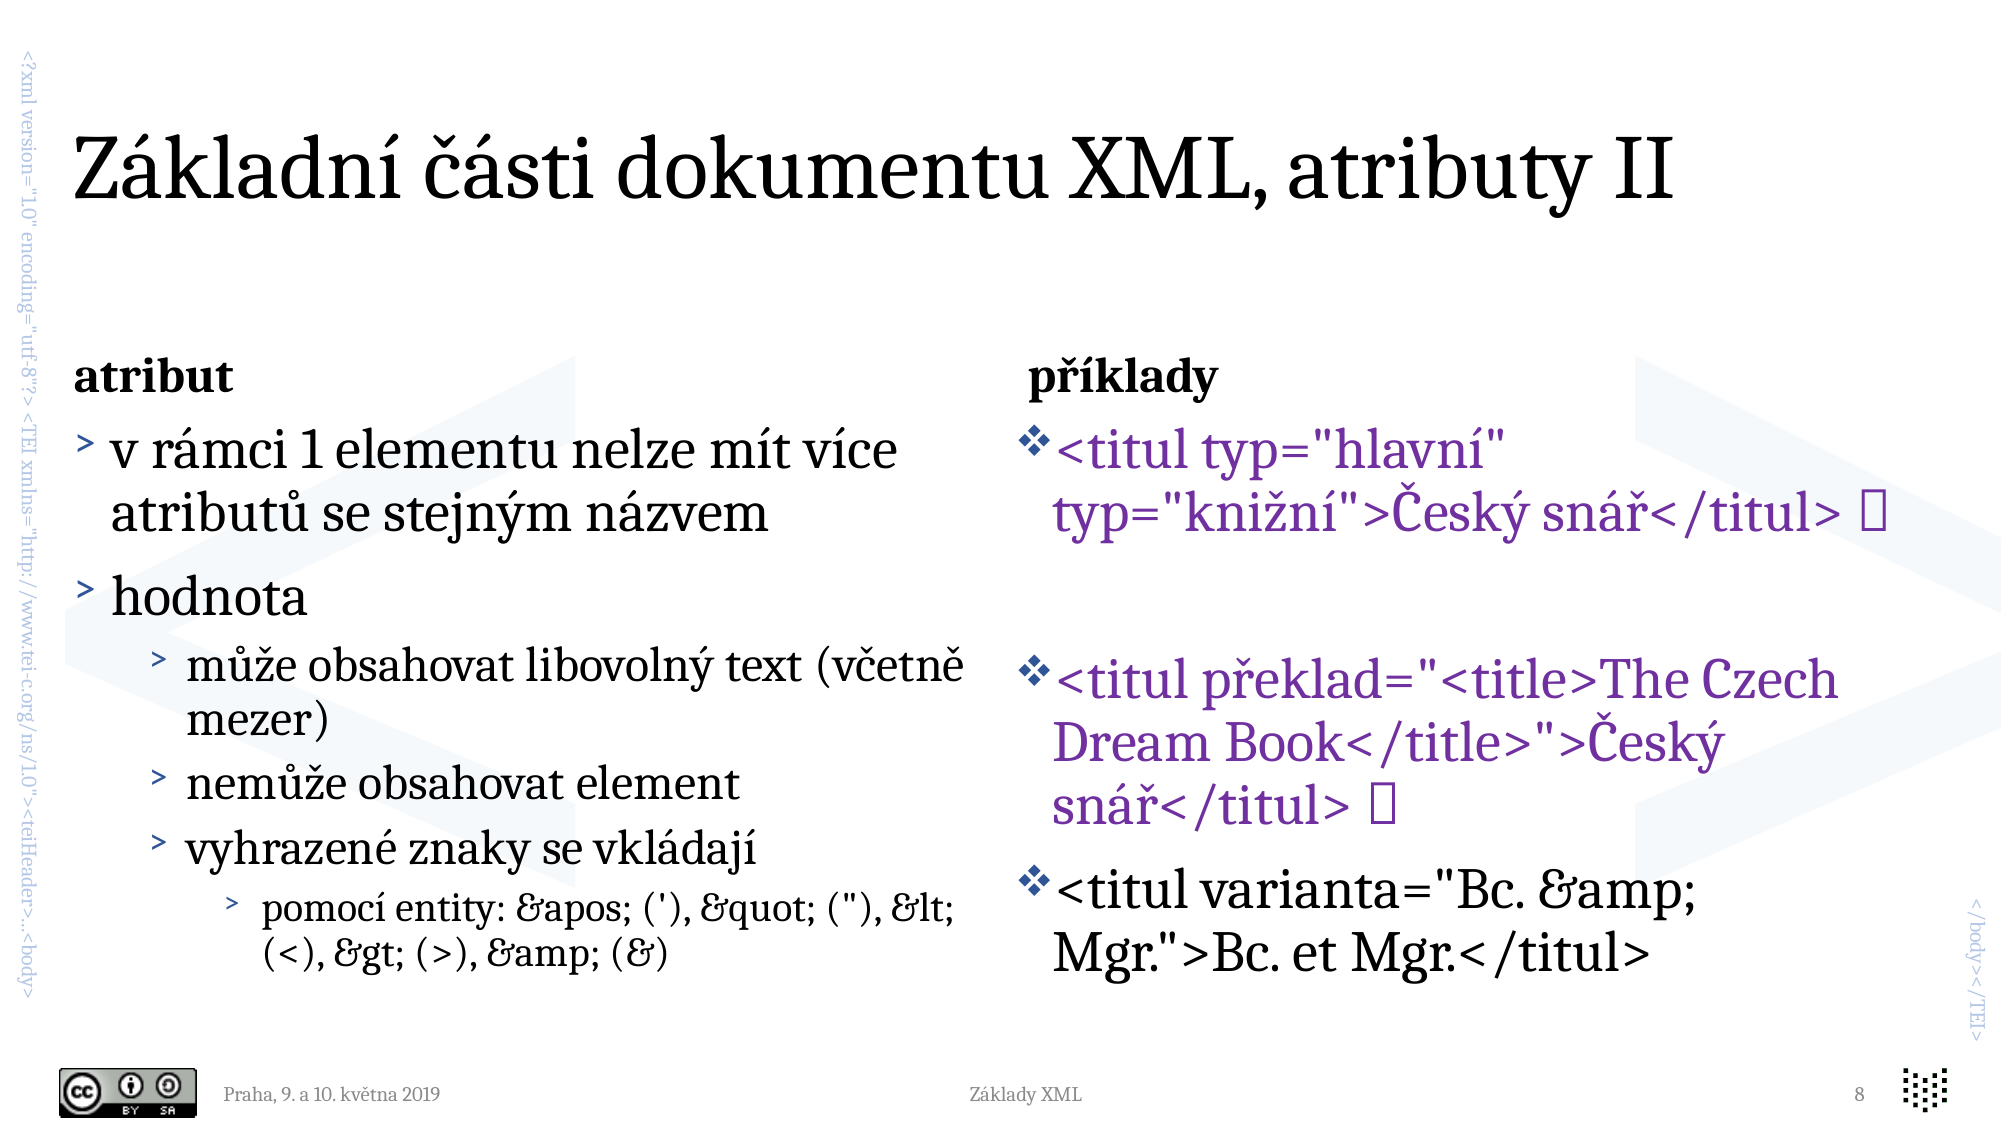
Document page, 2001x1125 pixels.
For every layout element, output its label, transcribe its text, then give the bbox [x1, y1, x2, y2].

footer Základy XML [569, 1075, 1483, 1111]
title Základní části dokumentu XML, atributy II [59, 59, 1941, 278]
list příklady [1012, 275, 1941, 410]
picture [1899, 1066, 1949, 1114]
slide_number 8 [1507, 1075, 1880, 1111]
list atribut [59, 275, 984, 410]
slide_number Praha, 9. a 10. května 2019 [208, 1075, 532, 1111]
list <titul typ="hlavní" typ="knižní">Český snář</titul>  <titul překlad="<title>The Czech Dream Book</title>">Český snář</titul>  <titul varianta="Bc. &amp; Mgr.">Bc. et Mgr.</titul> [999, 410, 1945, 1033]
list v rámci 1 elementu nelze mít více atributů se stejným názvem hodnota může obsahovat libovolný text (včetně mezer) nemůže obsahovat element vyhrazené znaky se vkládají pomocí entity: &apos; ('), &quot; ("), &lt; (<), &gt; (>), &amp; (&) [59, 410, 984, 1033]
picture [59, 1068, 197, 1118]
